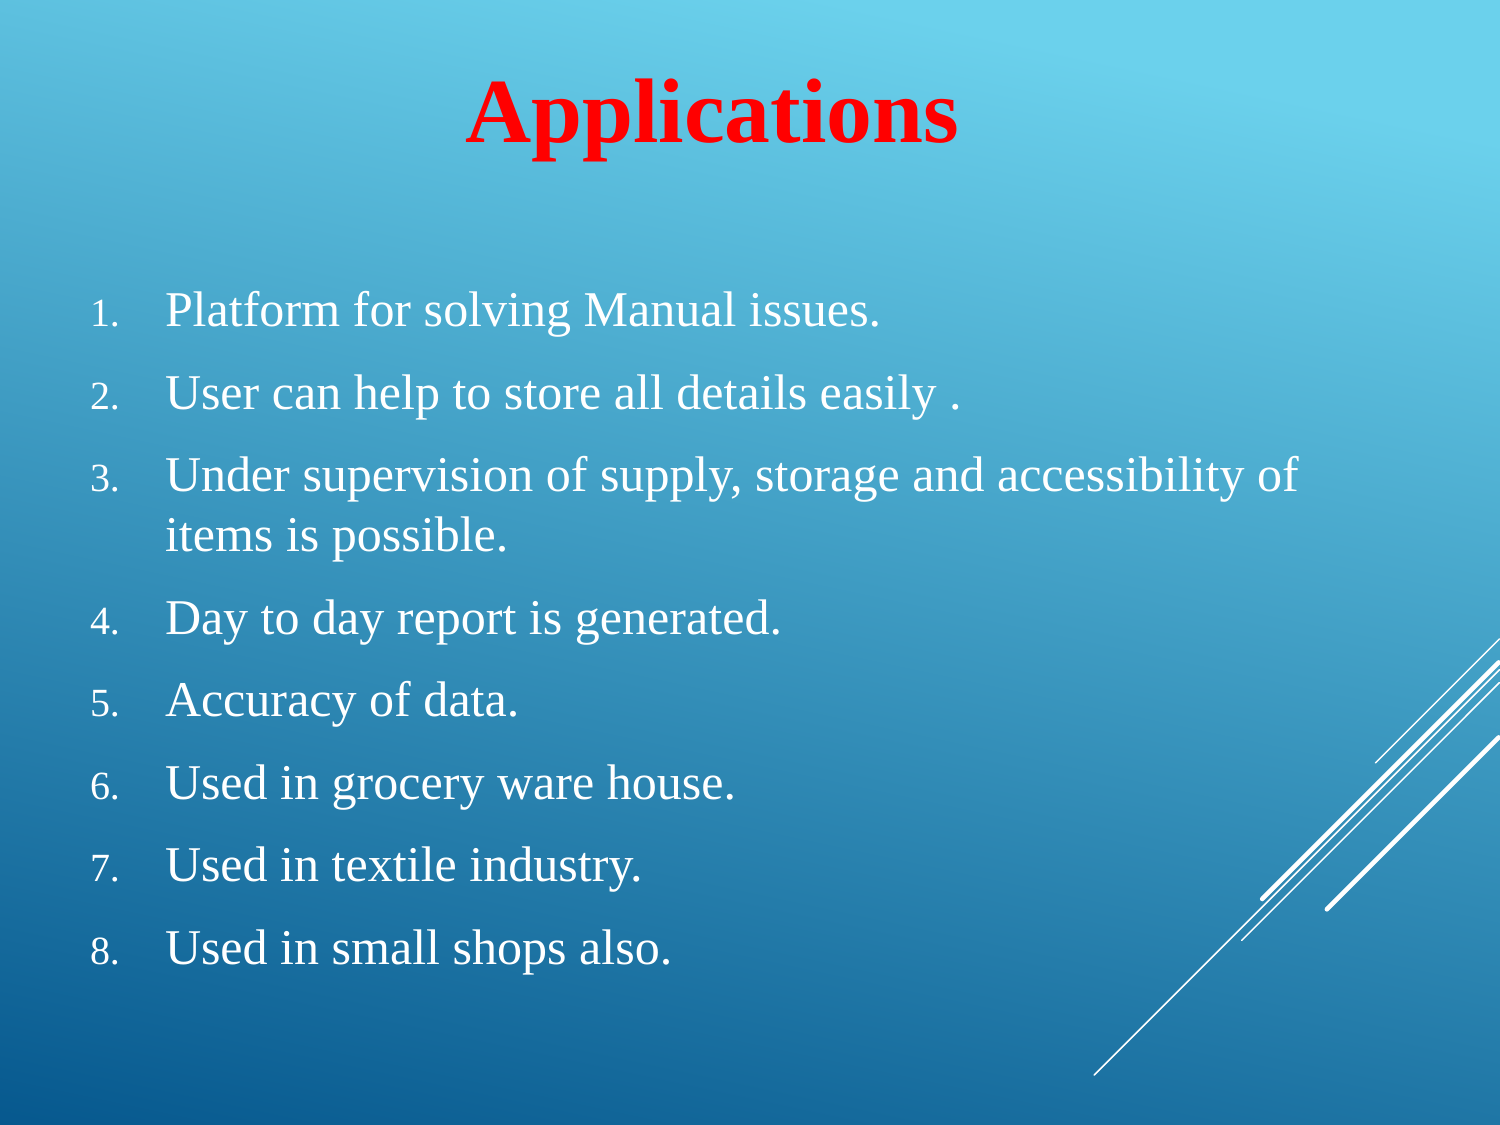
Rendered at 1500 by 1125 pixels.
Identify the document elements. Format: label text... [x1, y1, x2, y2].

title Applications [37, 0, 1388, 213]
list Platform for solving Manual issues. User can help to store all details easily . Under supervision of supply, storage and accessibility of items is possible. Day to day report is generated. Accuracy of data. Used in grocery ware house. Used in textile industry. Used in small shops also. [75, 387, 1425, 1005]
